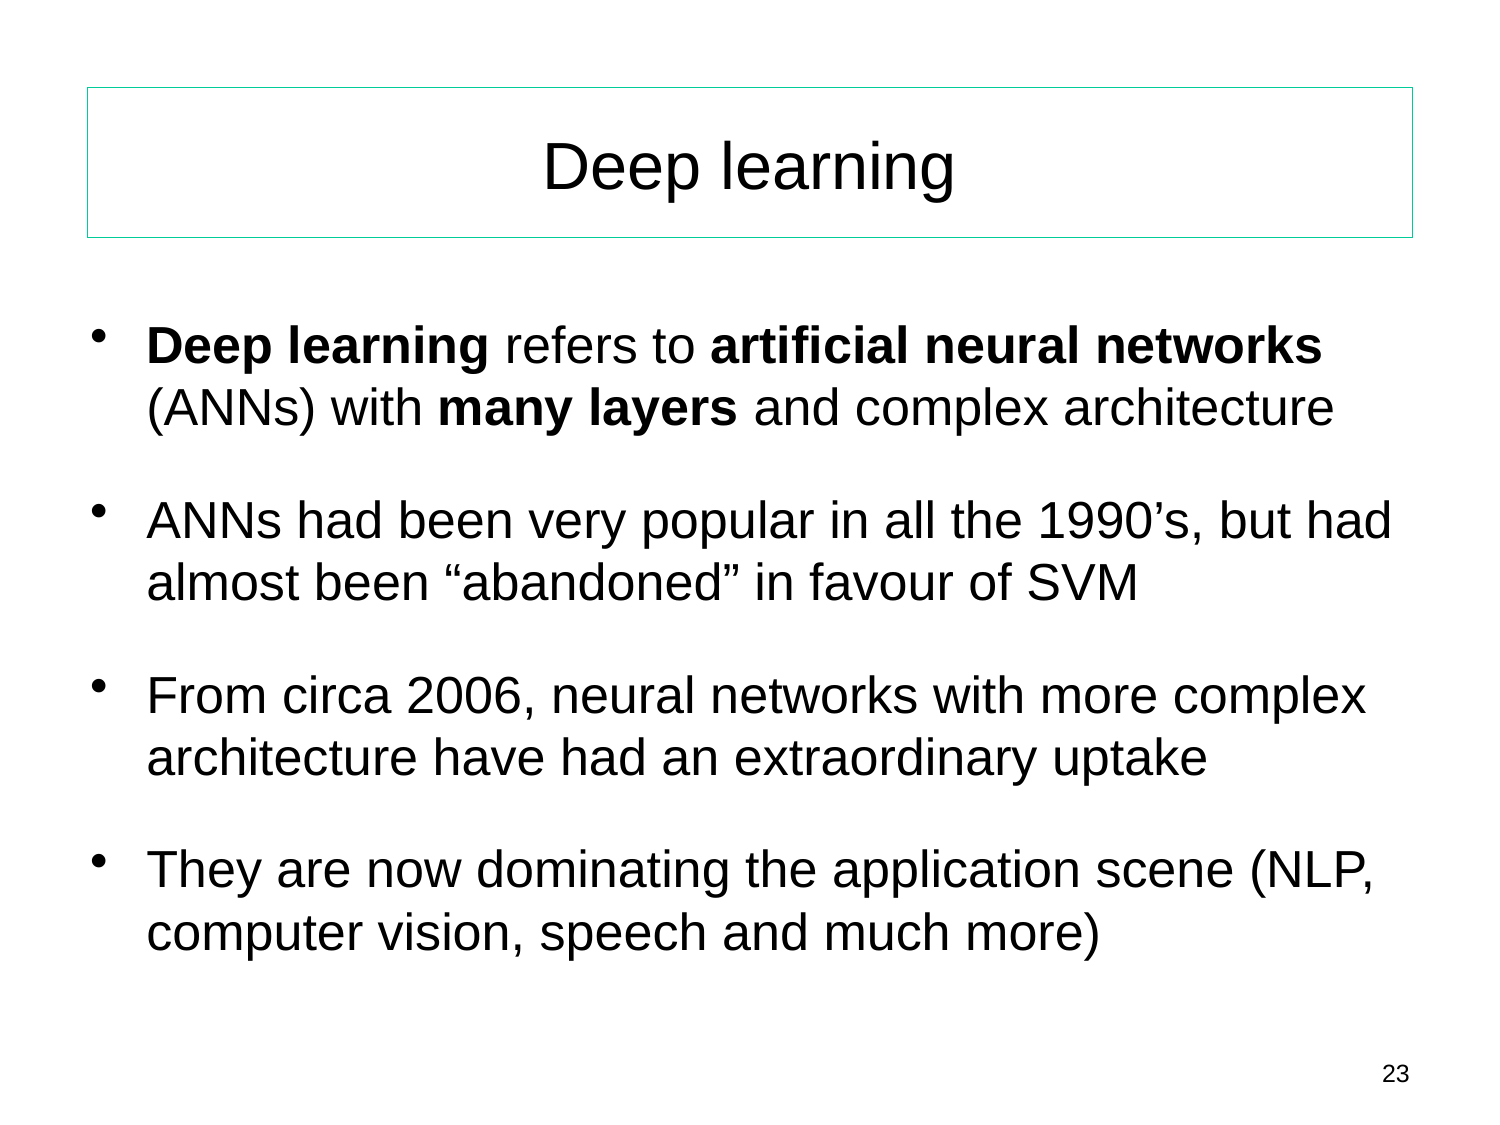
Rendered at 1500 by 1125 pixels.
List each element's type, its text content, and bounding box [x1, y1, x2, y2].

slide_number 23 [1349, 1049, 1426, 1101]
list Deep learning refers to artificial neural networks (ANNs) with many layers and complex architecture ANNs had been very popular in all the 1990’s, but had almost been “abandoned” in favour of SVM From circa 2006, neural networks with more complex architecture have had an extraordinary uptake They are now dominating the application scene (NLP, computer vision, speech and much more) [75, 303, 1425, 975]
title Deep learning [87, 87, 1413, 238]
